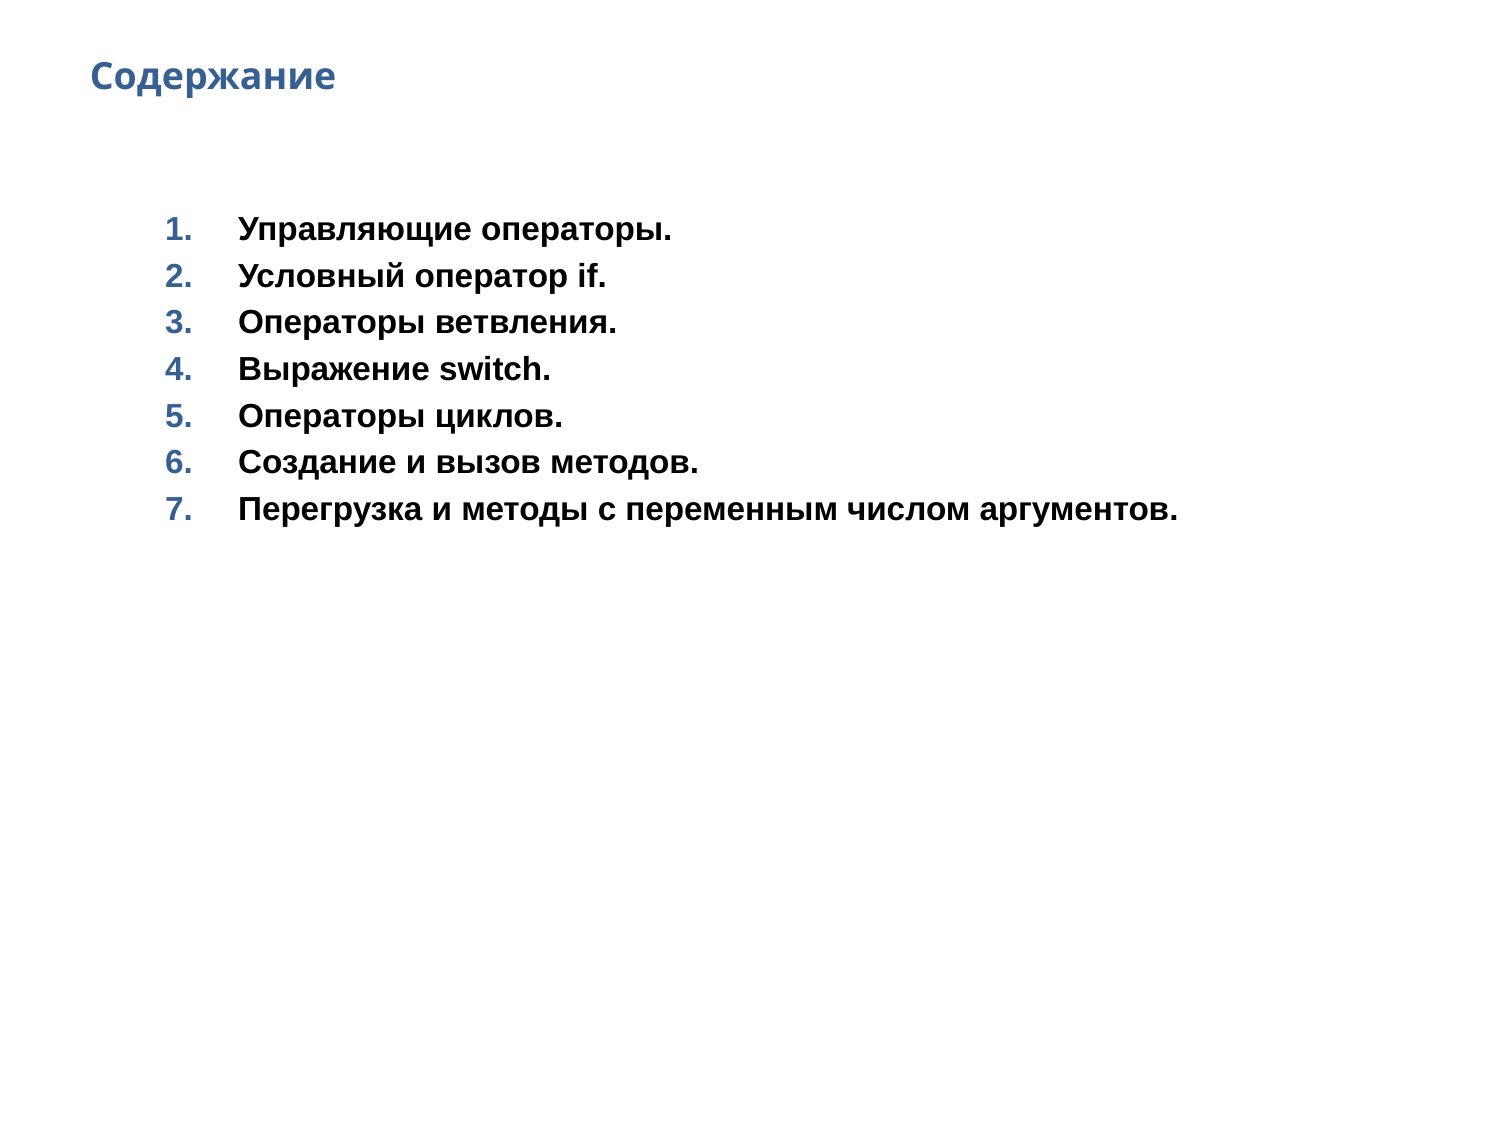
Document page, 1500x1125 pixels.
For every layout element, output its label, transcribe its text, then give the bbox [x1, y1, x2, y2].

text_box Управляющие операторы. Условный оператор if. Операторы ветвления. Выражение switch. Операторы циклов. Создание и вызов методов. Перегрузка и методы с переменным числом аргументов. [150, 199, 1350, 988]
text_box Содержание [75, 45, 1425, 163]
